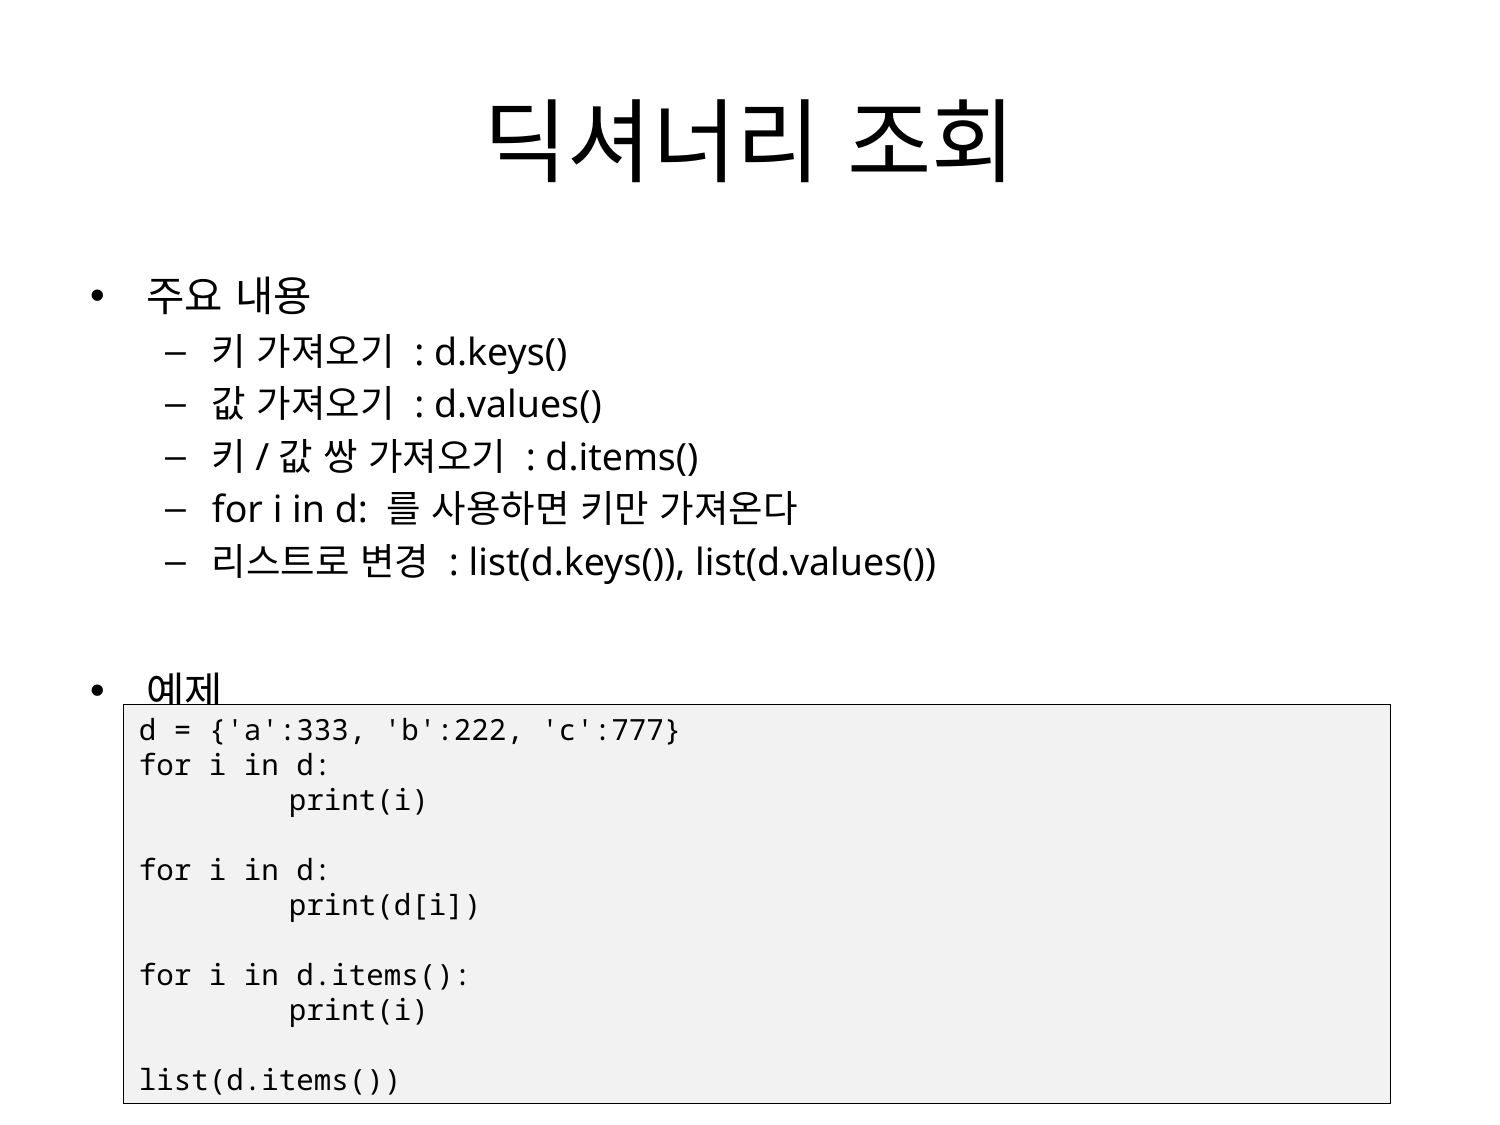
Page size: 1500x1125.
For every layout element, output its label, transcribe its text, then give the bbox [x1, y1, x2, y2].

title 딕셔너리 조회 [75, 45, 1425, 233]
list 주요 내용 키 가져오기 : d.keys() 값 가져오기 : d.values() 키/값 쌍 가져오기 : d.items() for i in d: 를 사용하면 키만 가져온다 리스트로 변경 : list(d.keys()), list(d.values()) 예제 [75, 262, 1425, 1005]
text_box d = {'a':333, 'b':222, 'c':777} for i in d: print(i) for i in d: print(d[i]) for i in d.items(): print(i) list(d.items()) [123, 704, 1391, 1104]
